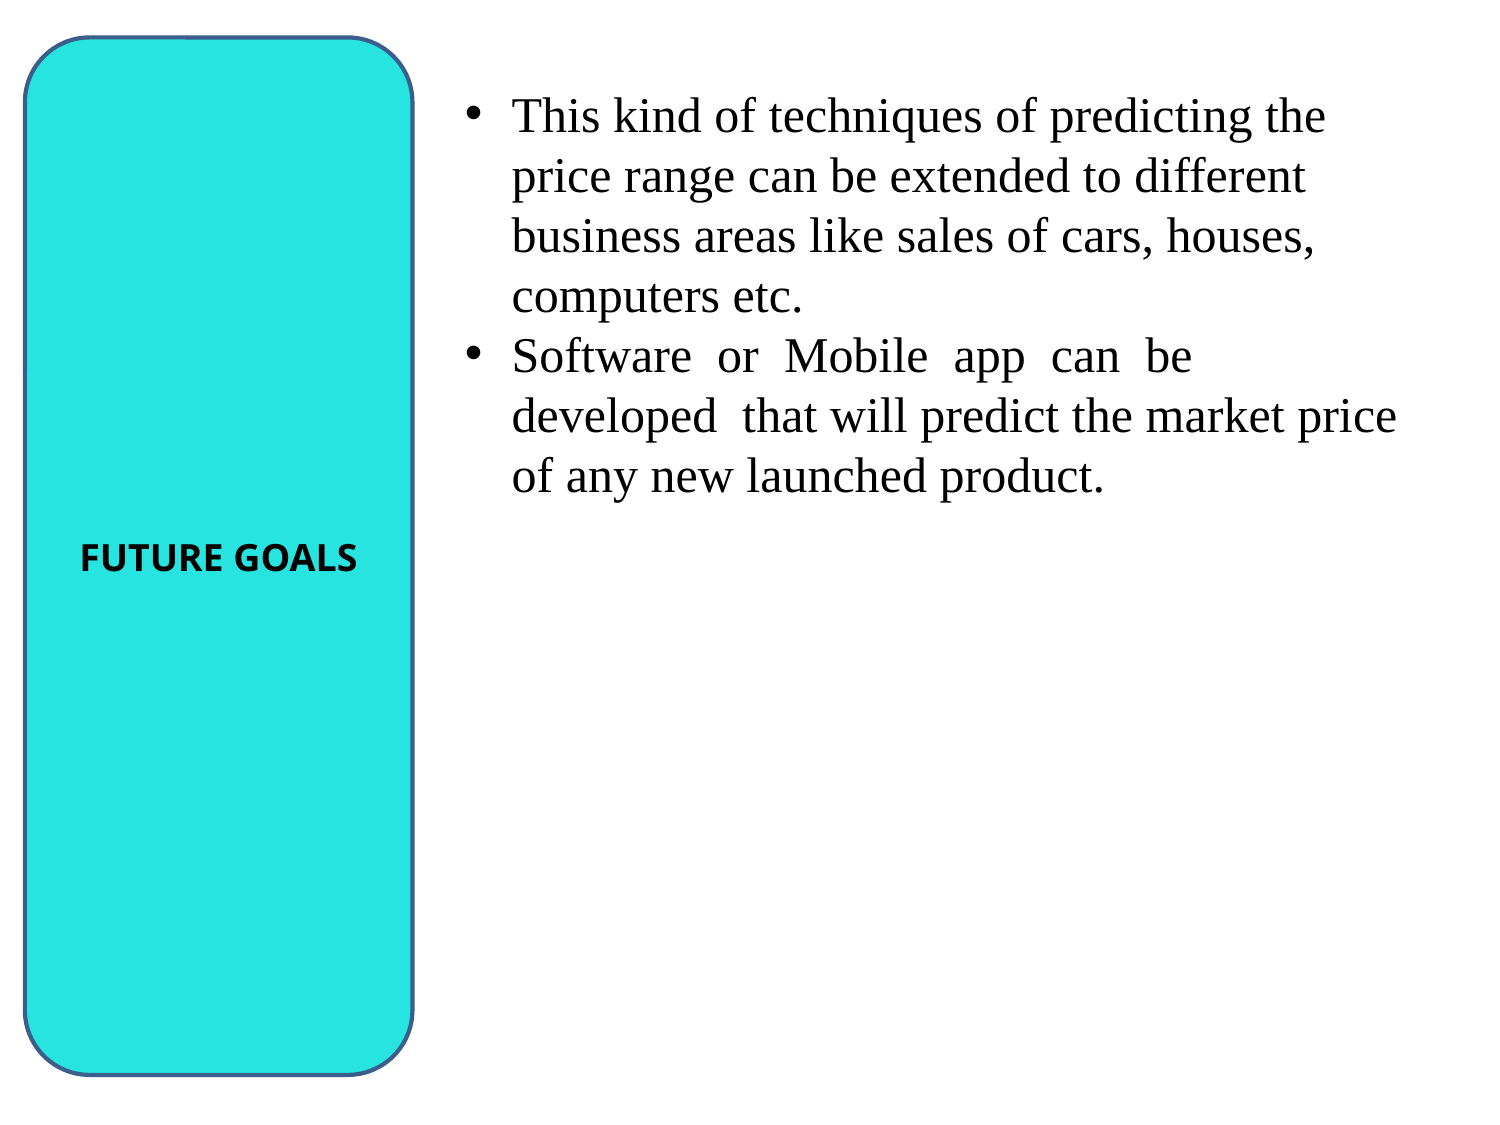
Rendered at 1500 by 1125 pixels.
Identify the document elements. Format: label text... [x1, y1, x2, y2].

text_box This kind of techniques of predicting the price range can be extended to different business areas like sales of cars, houses, computers etc. Software or Mobile app can be developed that will predict the market price of any new launched product. [449, 74, 1438, 570]
text_box FUTURE GOALS [22, 35, 415, 1078]
